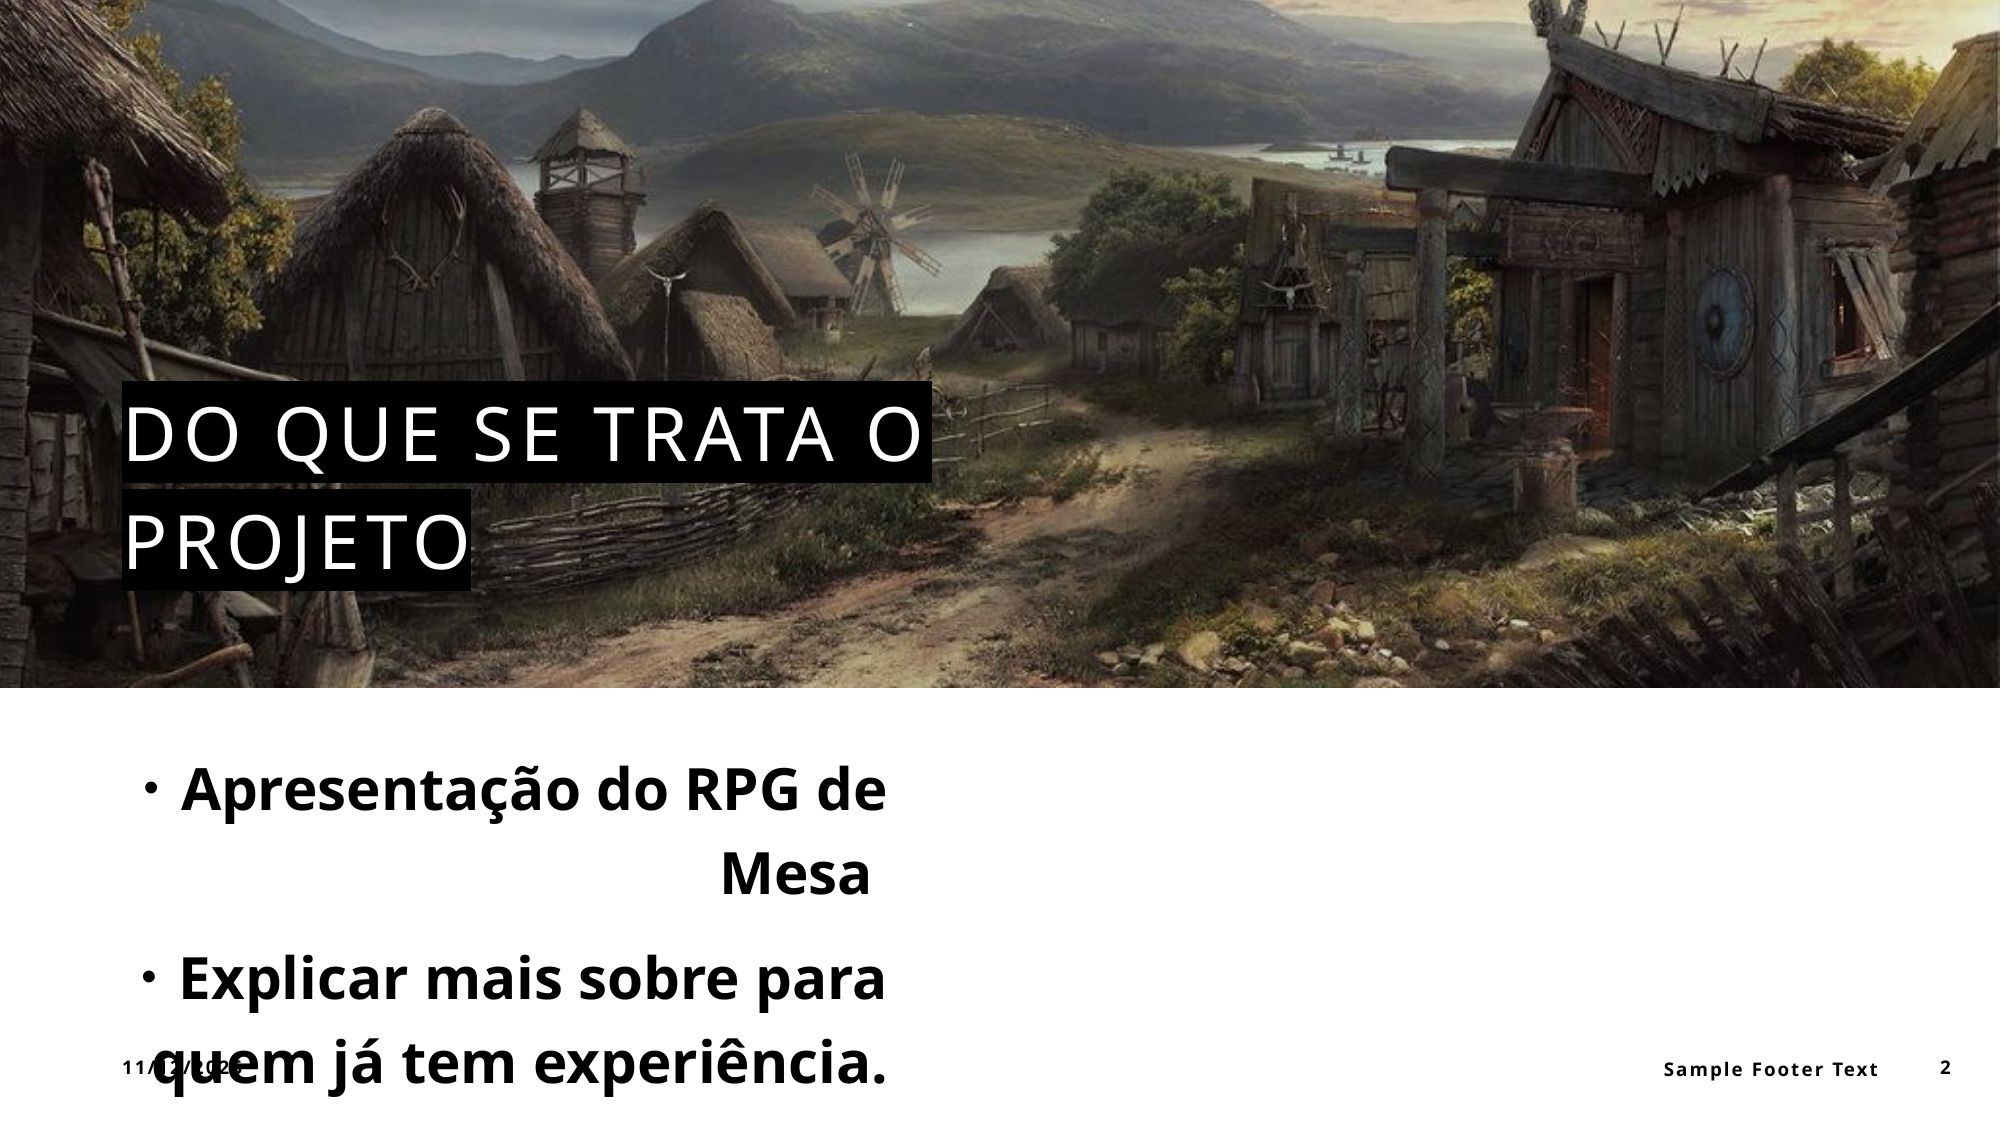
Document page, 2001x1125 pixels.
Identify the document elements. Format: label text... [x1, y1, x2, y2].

footer Sample Footer Text [1317, 1038, 1877, 1099]
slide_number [107, 1038, 601, 1099]
slide_number 2 [1877, 1038, 1966, 1099]
picture [0, 0, 2000, 688]
list Apresentação do RPG de Mesa Explicar mais sobre para quem já tem experiência. [9, 731, 904, 1017]
